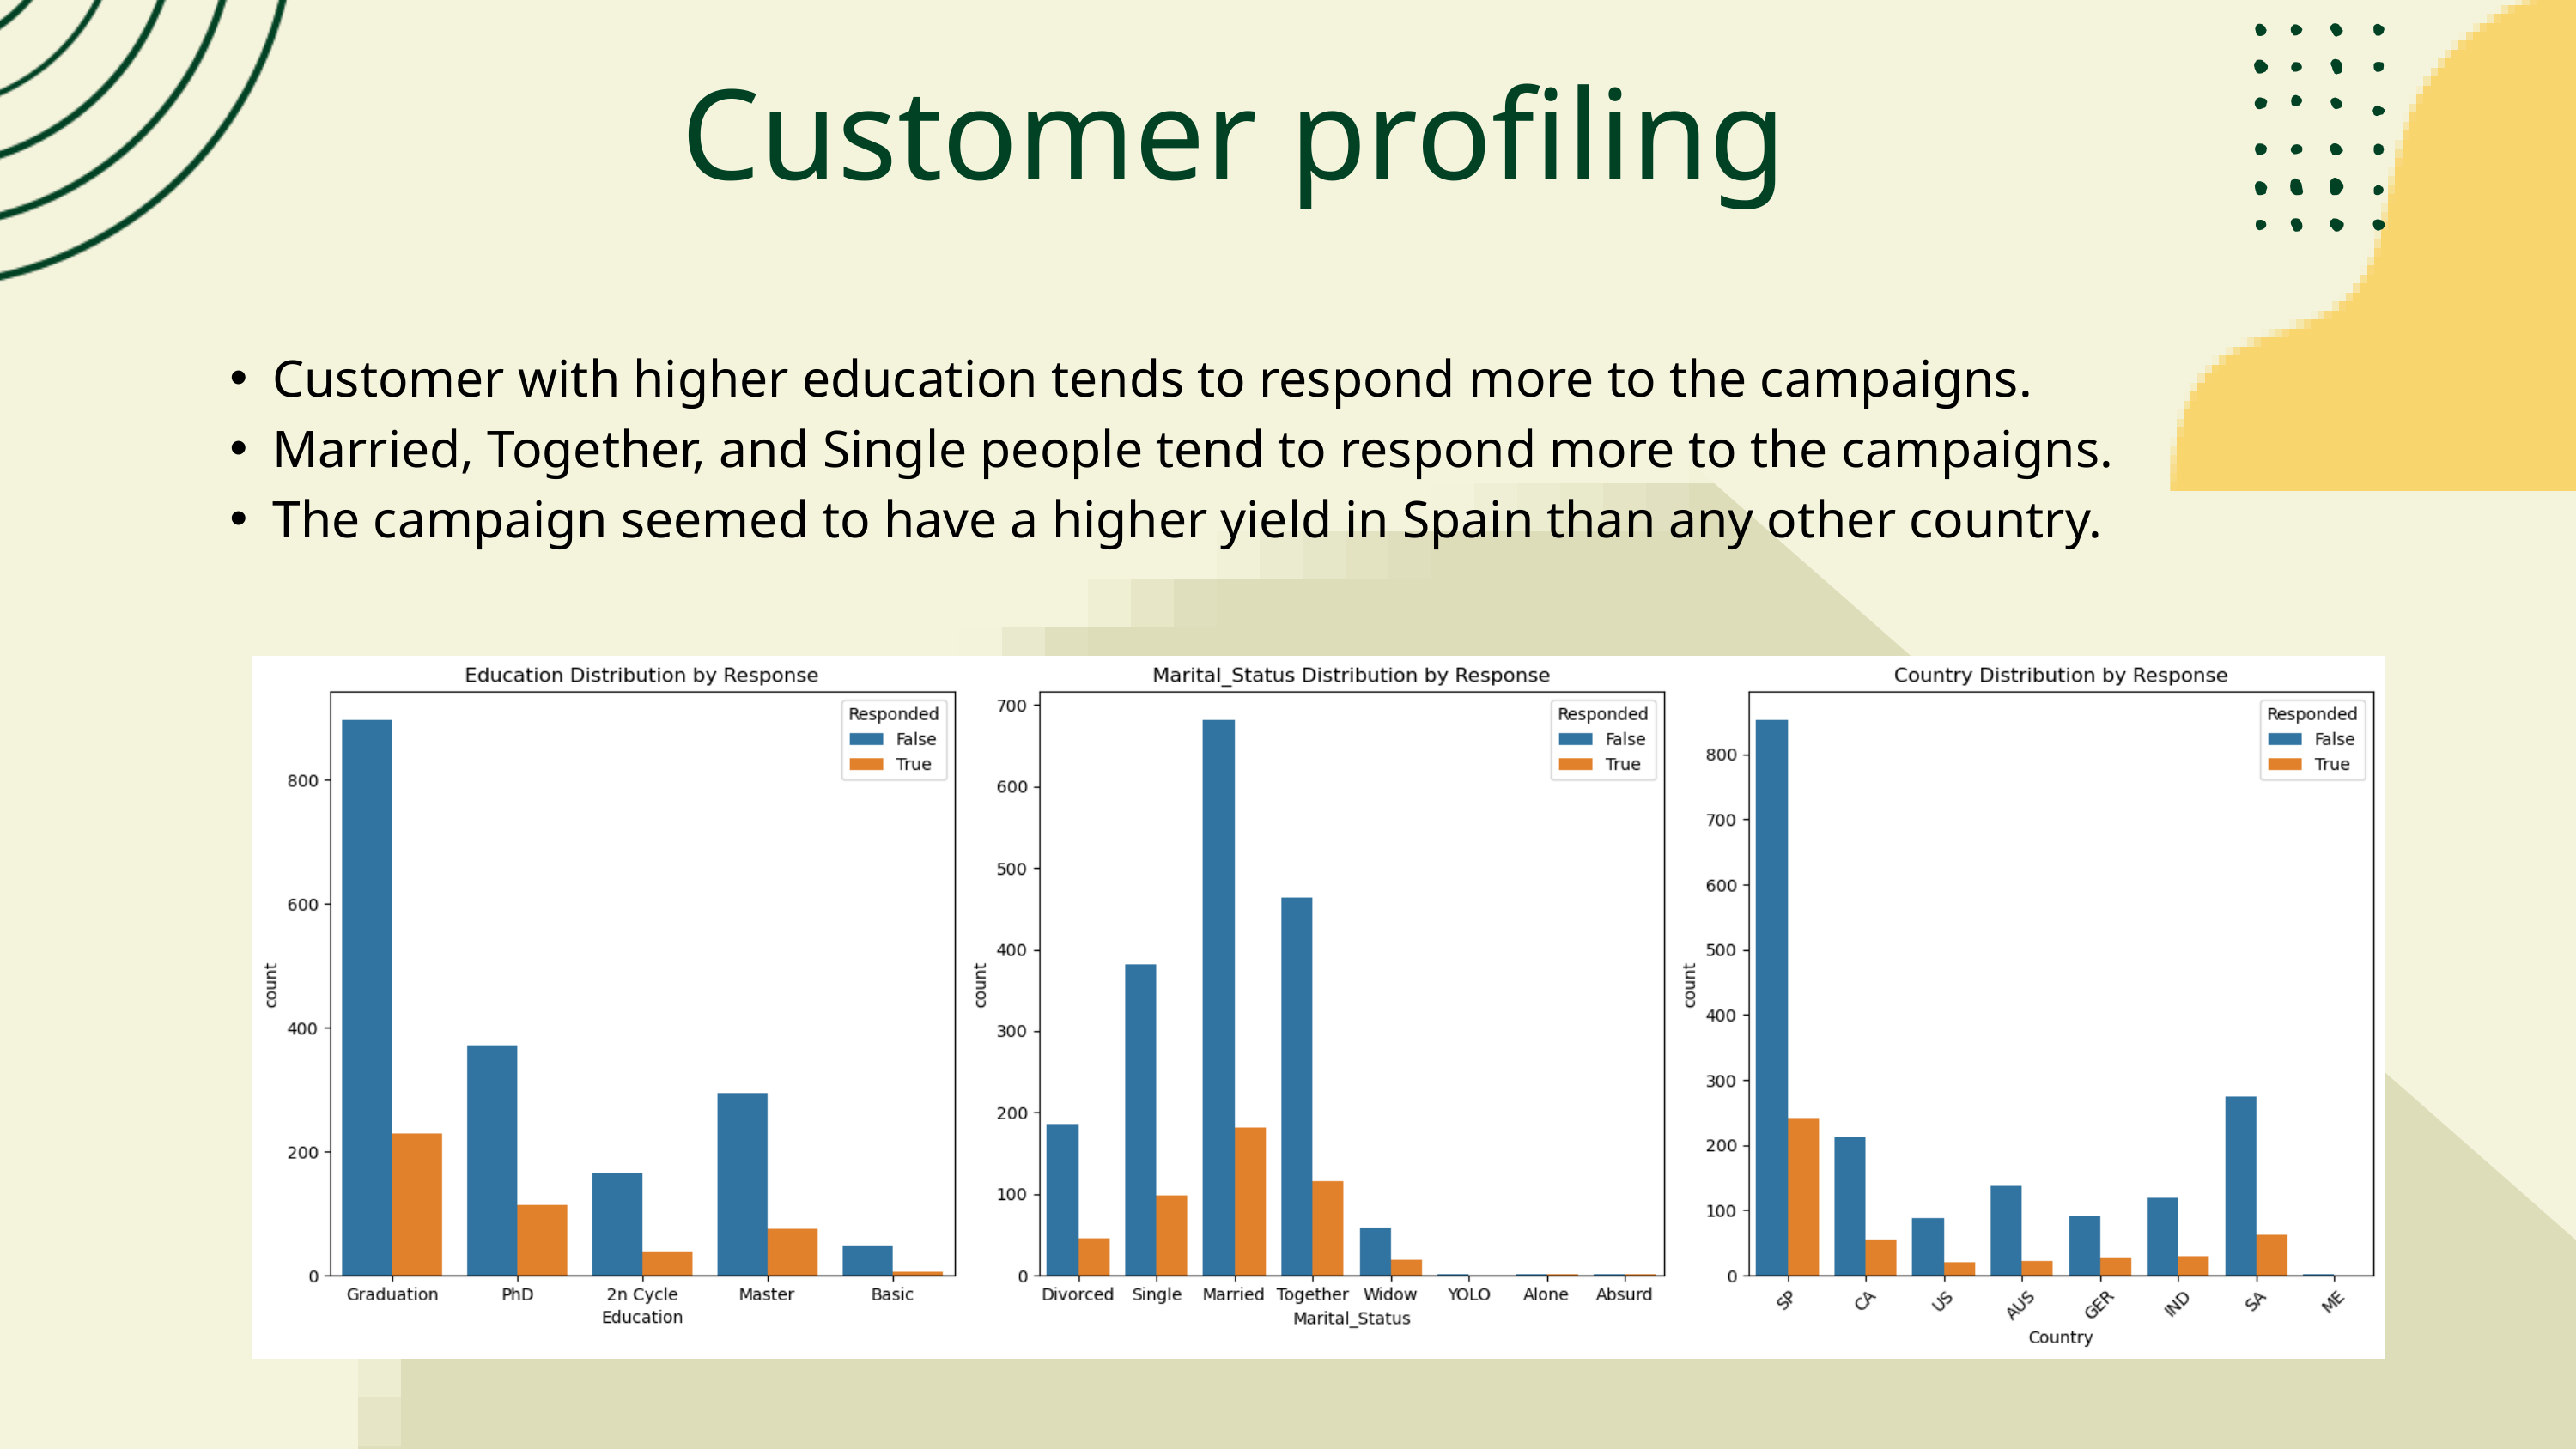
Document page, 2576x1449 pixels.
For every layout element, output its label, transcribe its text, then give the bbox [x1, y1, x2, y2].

text_box Customer profiling [388, 29, 2080, 205]
text_box [0, 0, 298, 290]
text_box [0, 0, 2576, 1449]
text_box [2170, 0, 2576, 491]
text_box [2254, 0, 2385, 232]
text_box [252, 656, 2385, 1360]
text_box Customer with higher education tends to respond more to the campaigns. Married, Together, and Single people tend to respond more to the campaigns. The campaign seemed to have a higher yield in Spain than any other country. [186, 336, 2390, 549]
